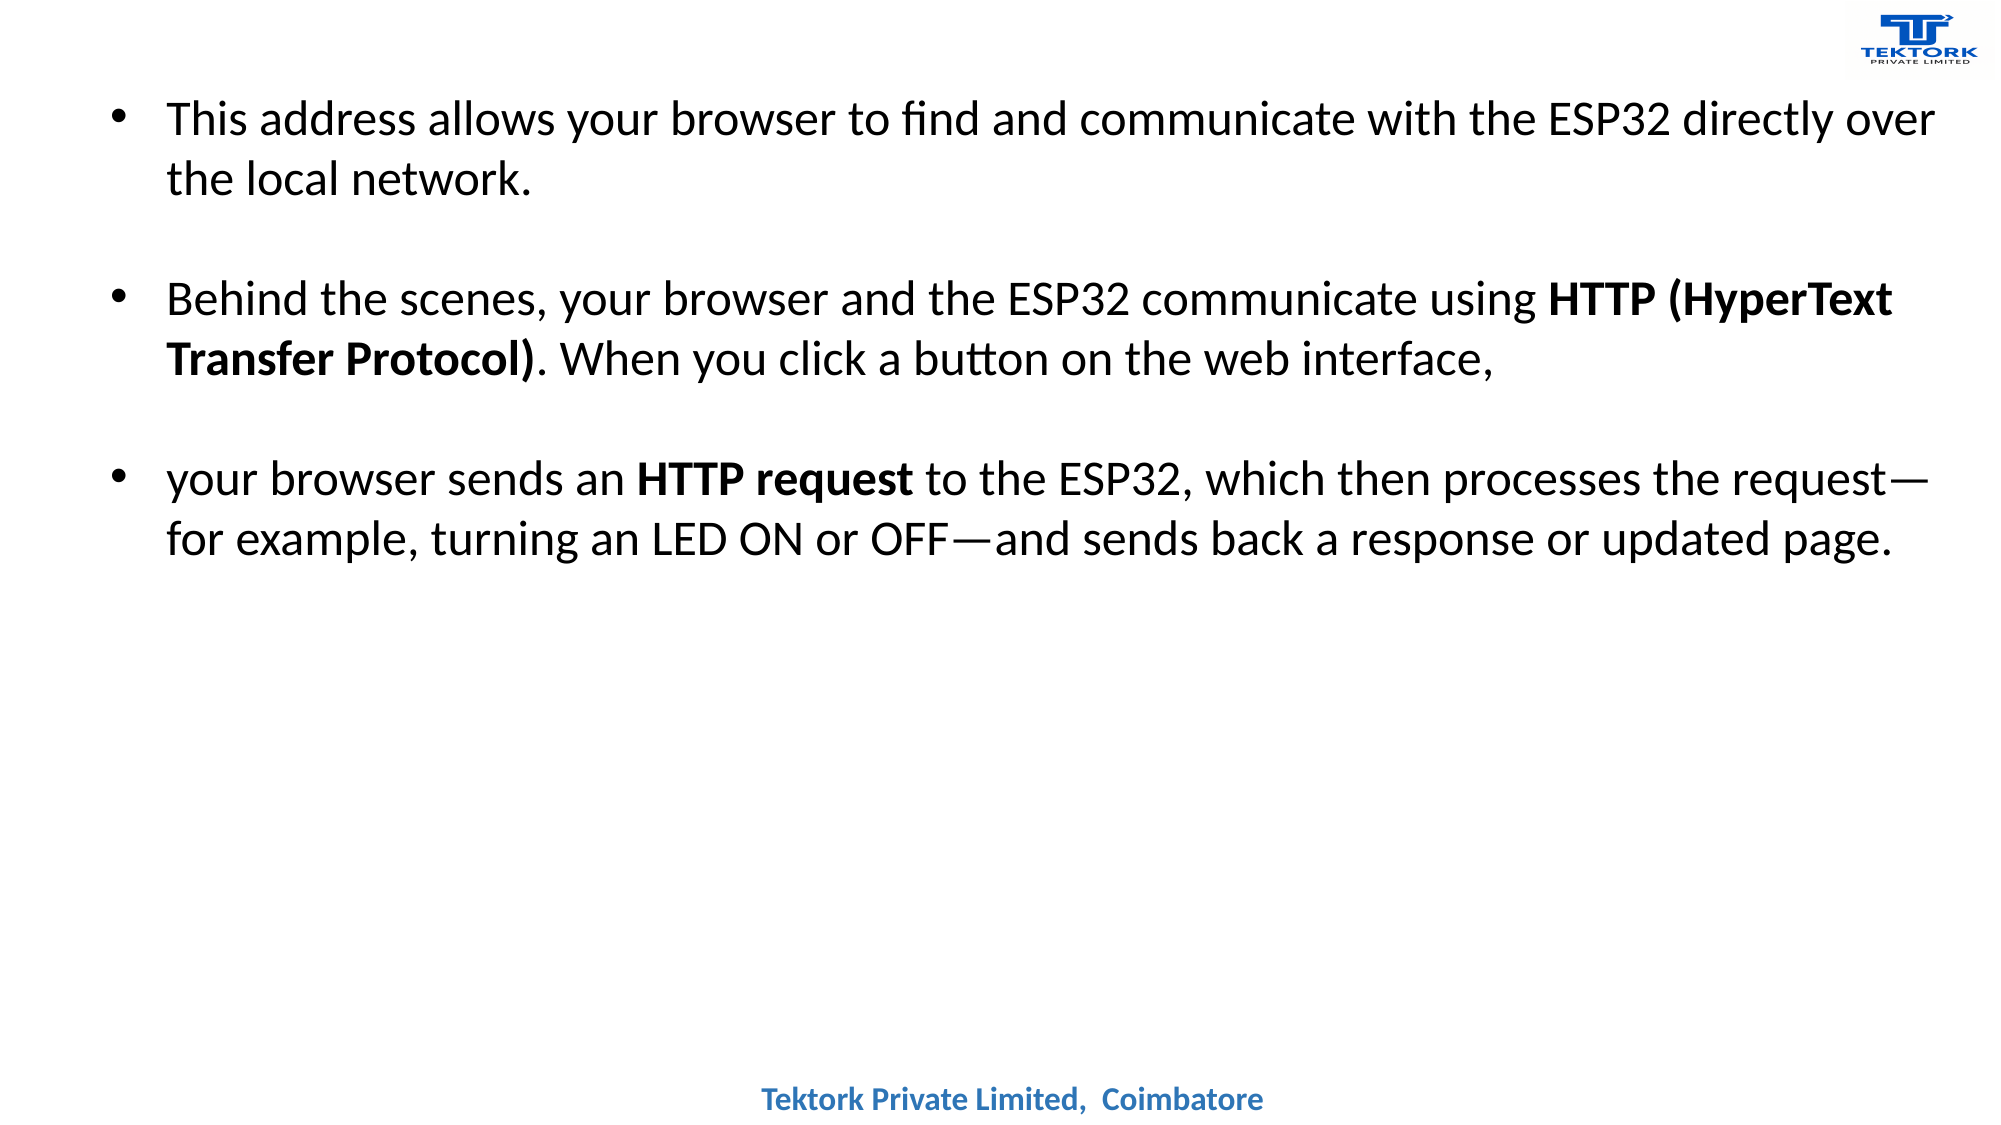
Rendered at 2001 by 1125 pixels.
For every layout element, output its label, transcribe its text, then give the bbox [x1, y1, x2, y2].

text_box Tektork Private Limited, Coimbatore [419, 1070, 1608, 1125]
text_box This address allows your browser to find and communicate with the ESP32 directly over the local network. Behind the scenes, your browser and the ESP32 communicate using HTTP (HyperText Transfer Protocol). When you click a button on the web interface, your browser sends an HTTP request to the ESP32, which then processes the request—for example, turning an LED ON or OFF—and sends back a response or updated page. [20, 77, 1971, 573]
picture [1845, 1, 1995, 80]
